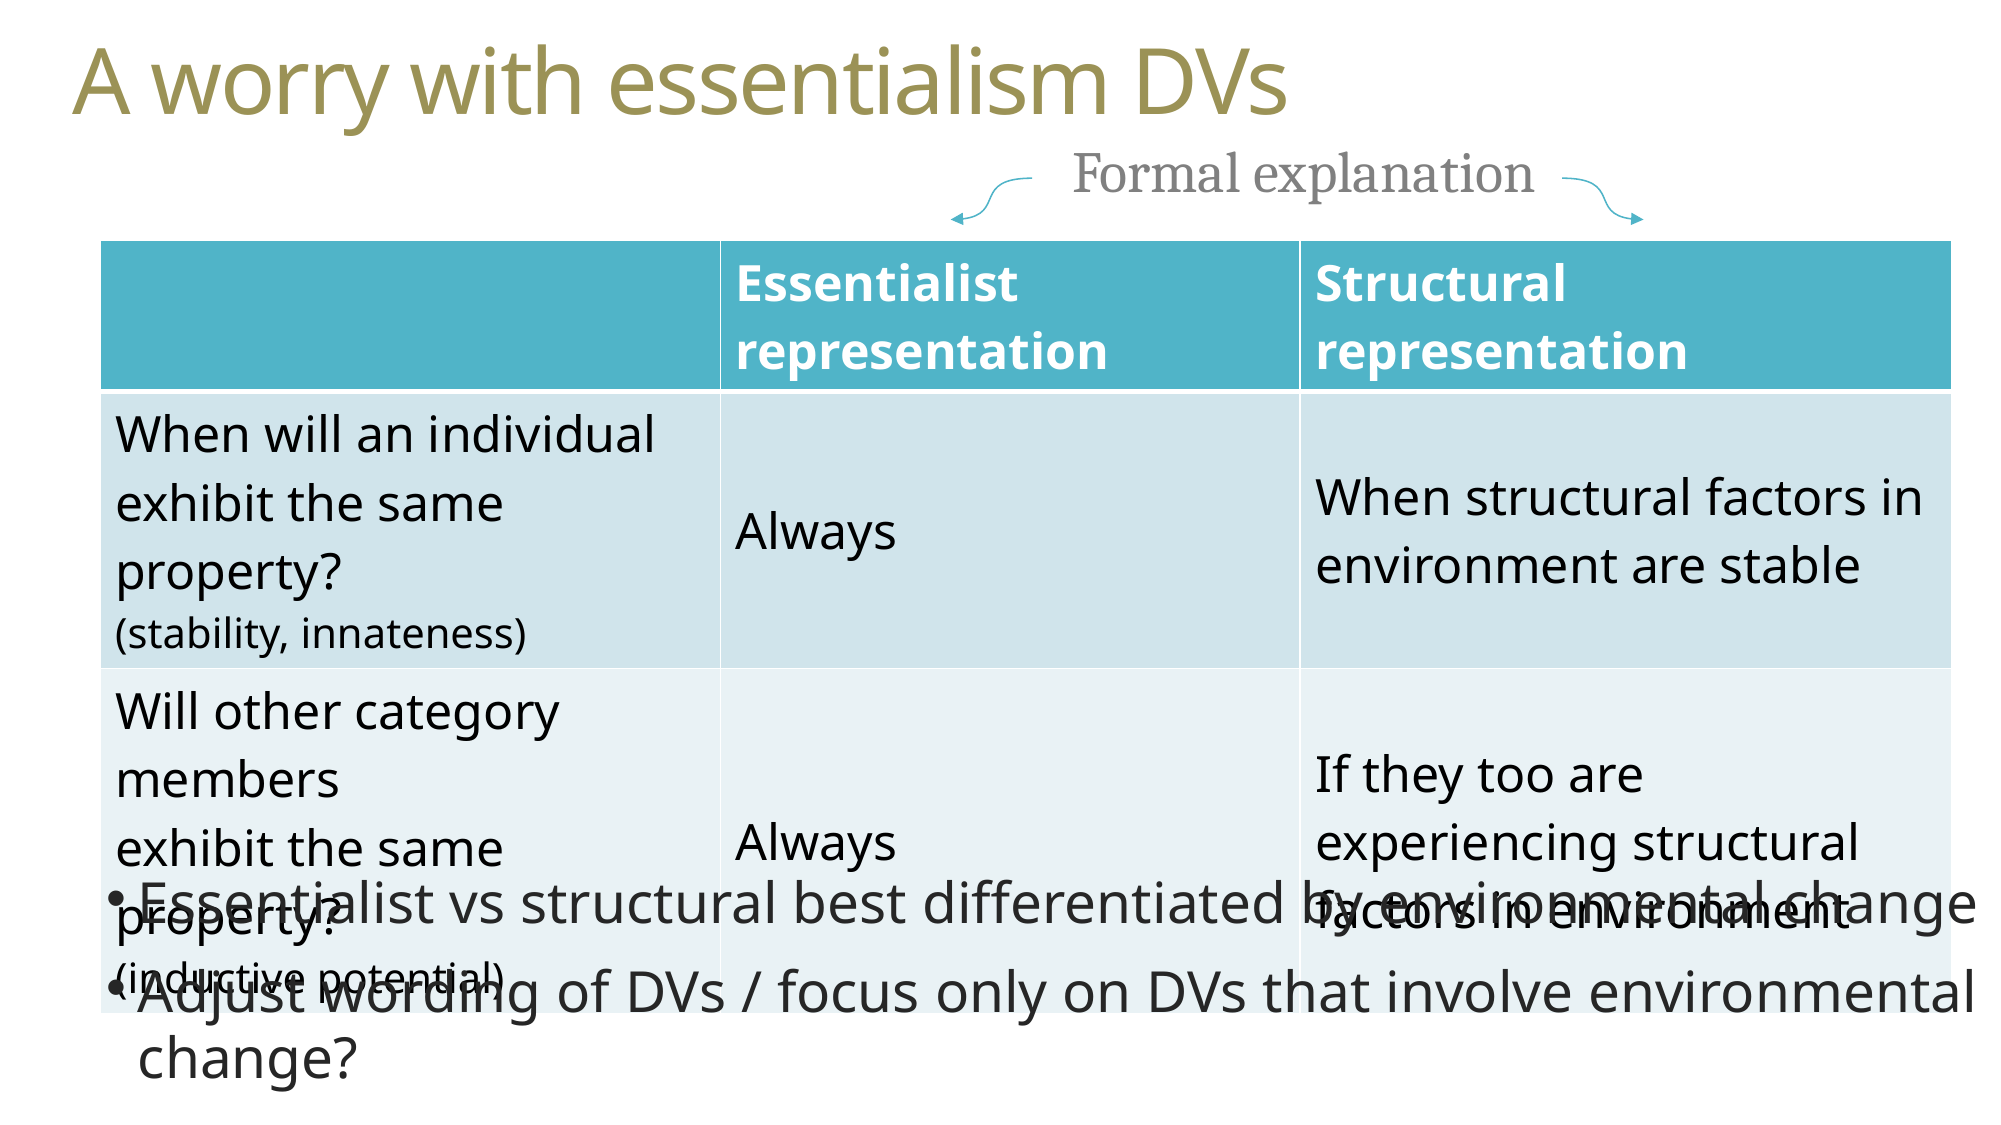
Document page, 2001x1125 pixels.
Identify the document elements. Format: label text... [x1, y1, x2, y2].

list Formal explanation [1035, 138, 1573, 222]
table_header Essentialist representation [721, 241, 1299, 389]
title A worry with essentialism DVs [57, 0, 1825, 223]
text_box Essentialist vs structural best differentiated by environmental change Adjust wording of DVs / focus only on DVs that involve environmental change? [91, 863, 2000, 1125]
table_cell If they too are experiencing structural factors in environment [1301, 669, 1951, 863]
table_cell Always [721, 669, 1299, 863]
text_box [1561, 177, 1644, 220]
table_cell Will other category members exhibit the same property? (inductive potential) [101, 669, 720, 863]
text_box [950, 177, 1033, 220]
table_cell When structural factors in environment are stable [1301, 394, 1951, 668]
table_header Structural representation [1301, 241, 1951, 389]
table_header [101, 241, 720, 389]
table_cell Always [721, 394, 1299, 668]
table_cell When will an individual exhibit the same property? (stability, innateness) [101, 394, 720, 668]
